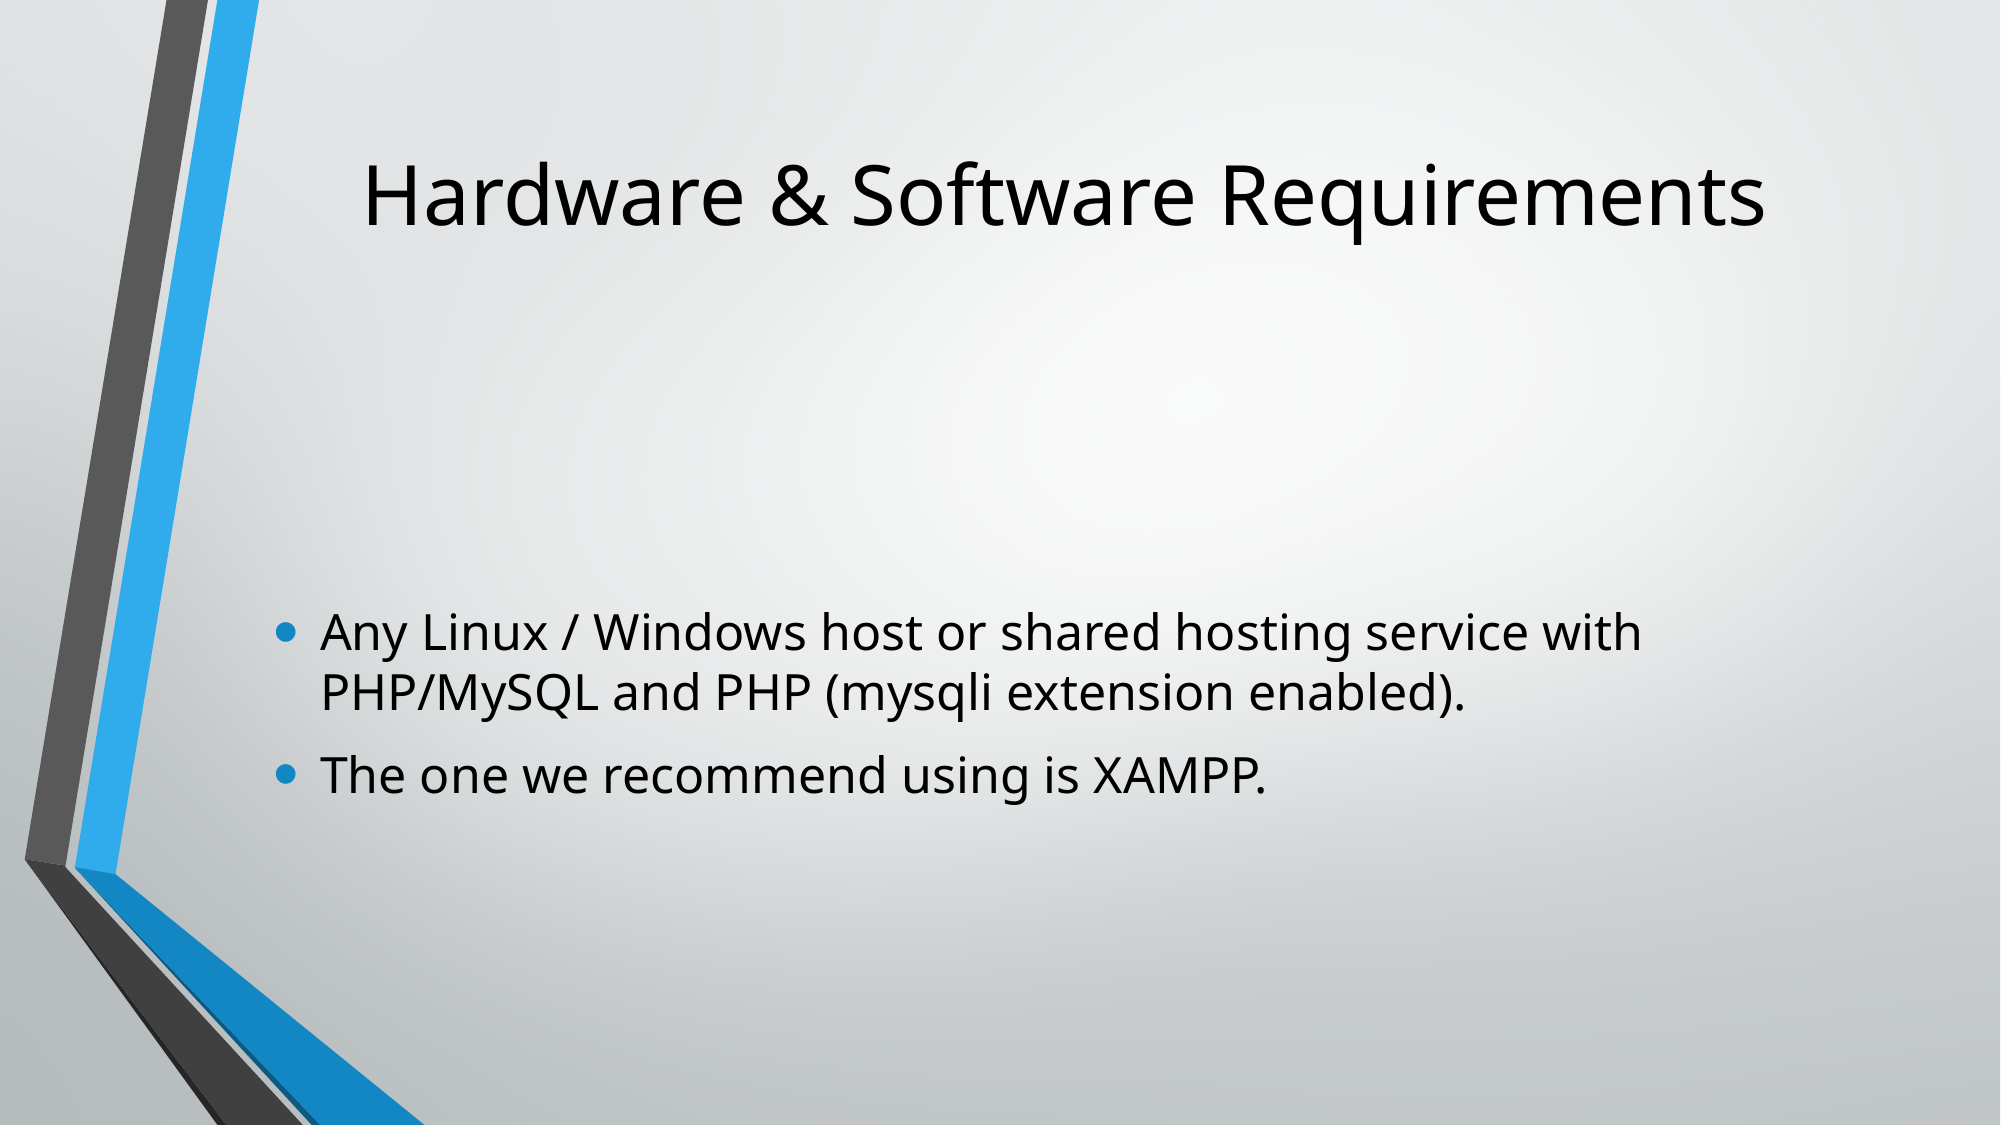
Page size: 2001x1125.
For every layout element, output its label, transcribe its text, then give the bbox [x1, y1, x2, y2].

title Hardware & Software Requirements [243, 48, 1887, 336]
list Any Linux / Windows host or shared hosting service with PHP/MySQL and PHP (mysqli extension enabled). The one we recommend using is XAMPP. [258, 306, 1902, 1099]
